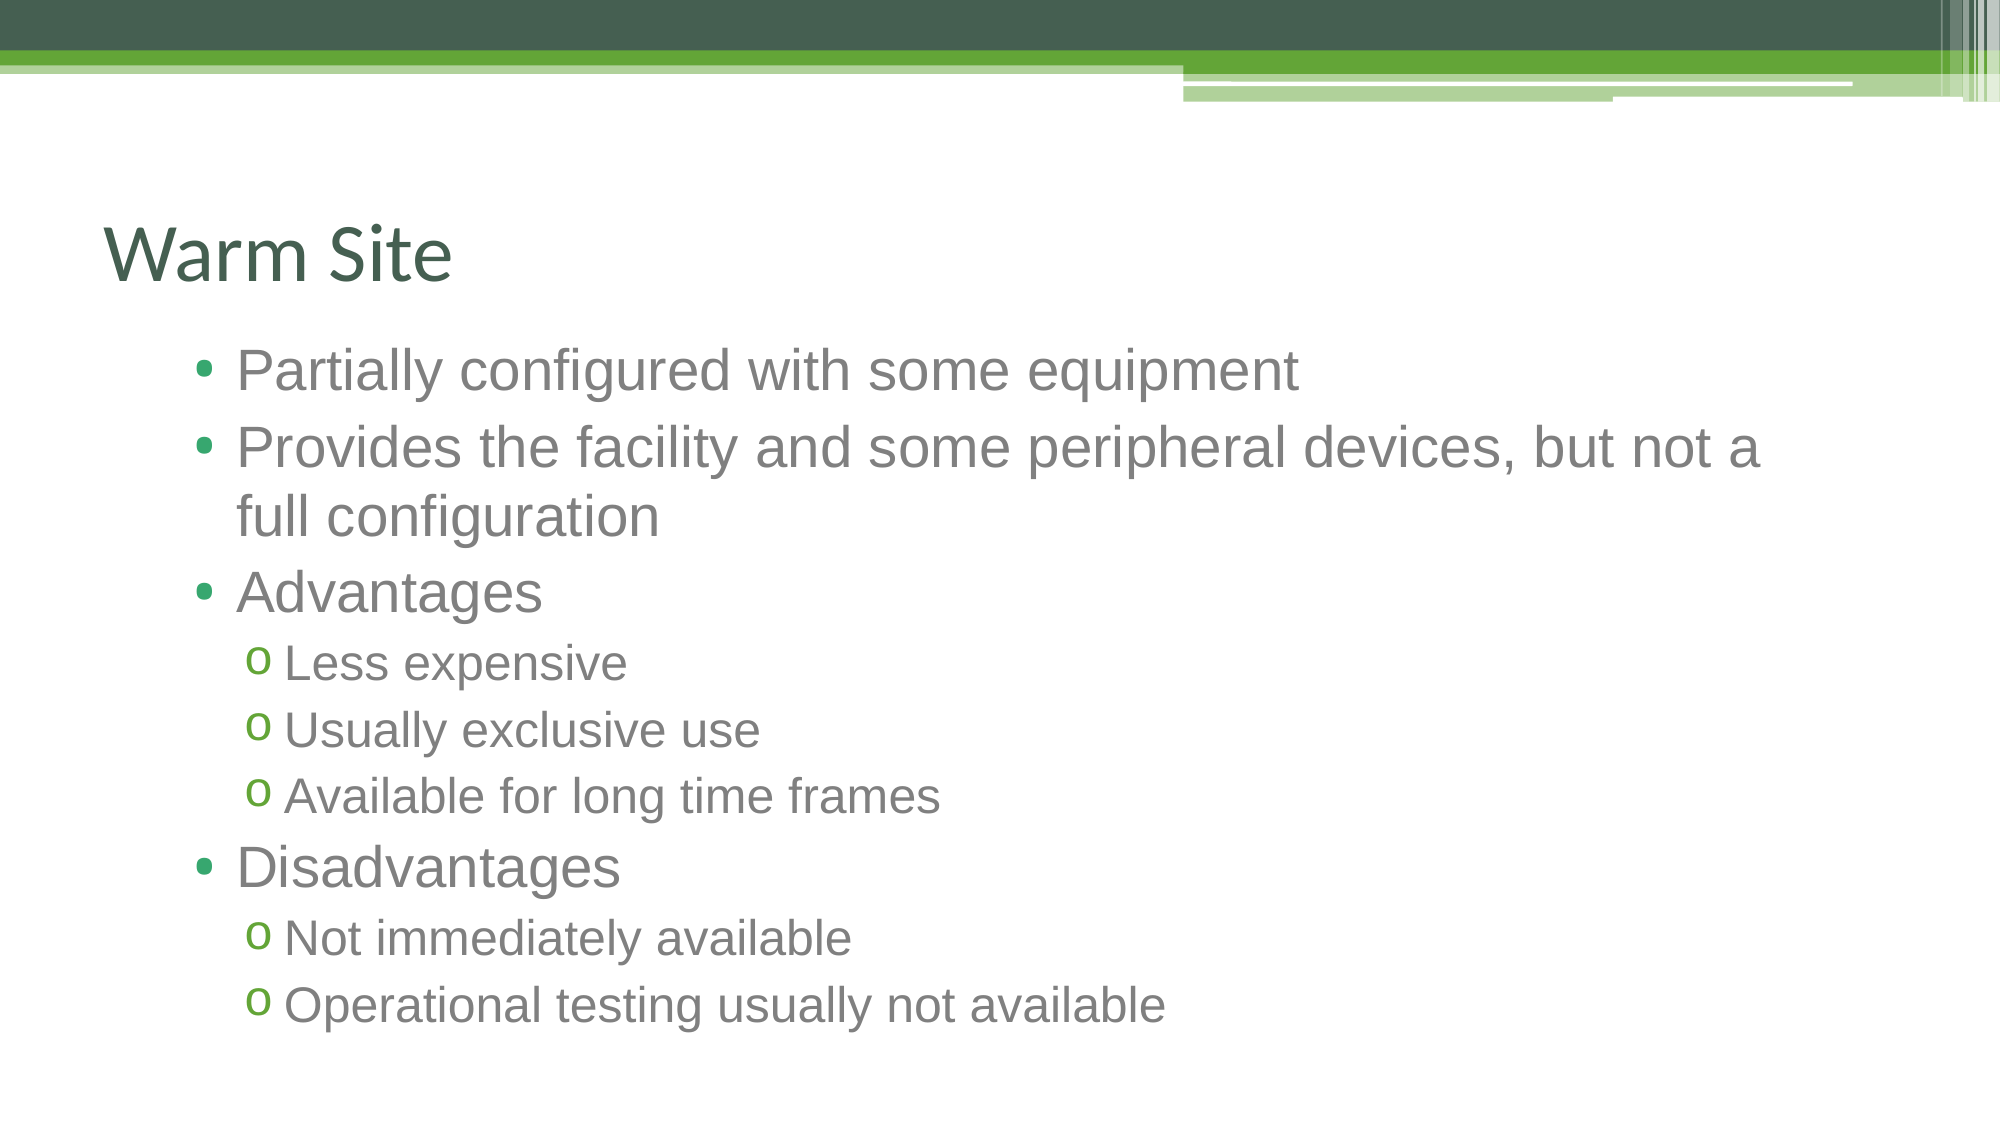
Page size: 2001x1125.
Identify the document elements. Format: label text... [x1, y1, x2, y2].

list Partially configured with some equipment Provides the facility and some peripheral devices, but not a full configuration Advantages Less expensive Usually exclusive use Available for long time frames Disadvantages Not immediately available Operational testing usually not available [161, 336, 1817, 1116]
title Warm Site [88, 160, 1889, 336]
